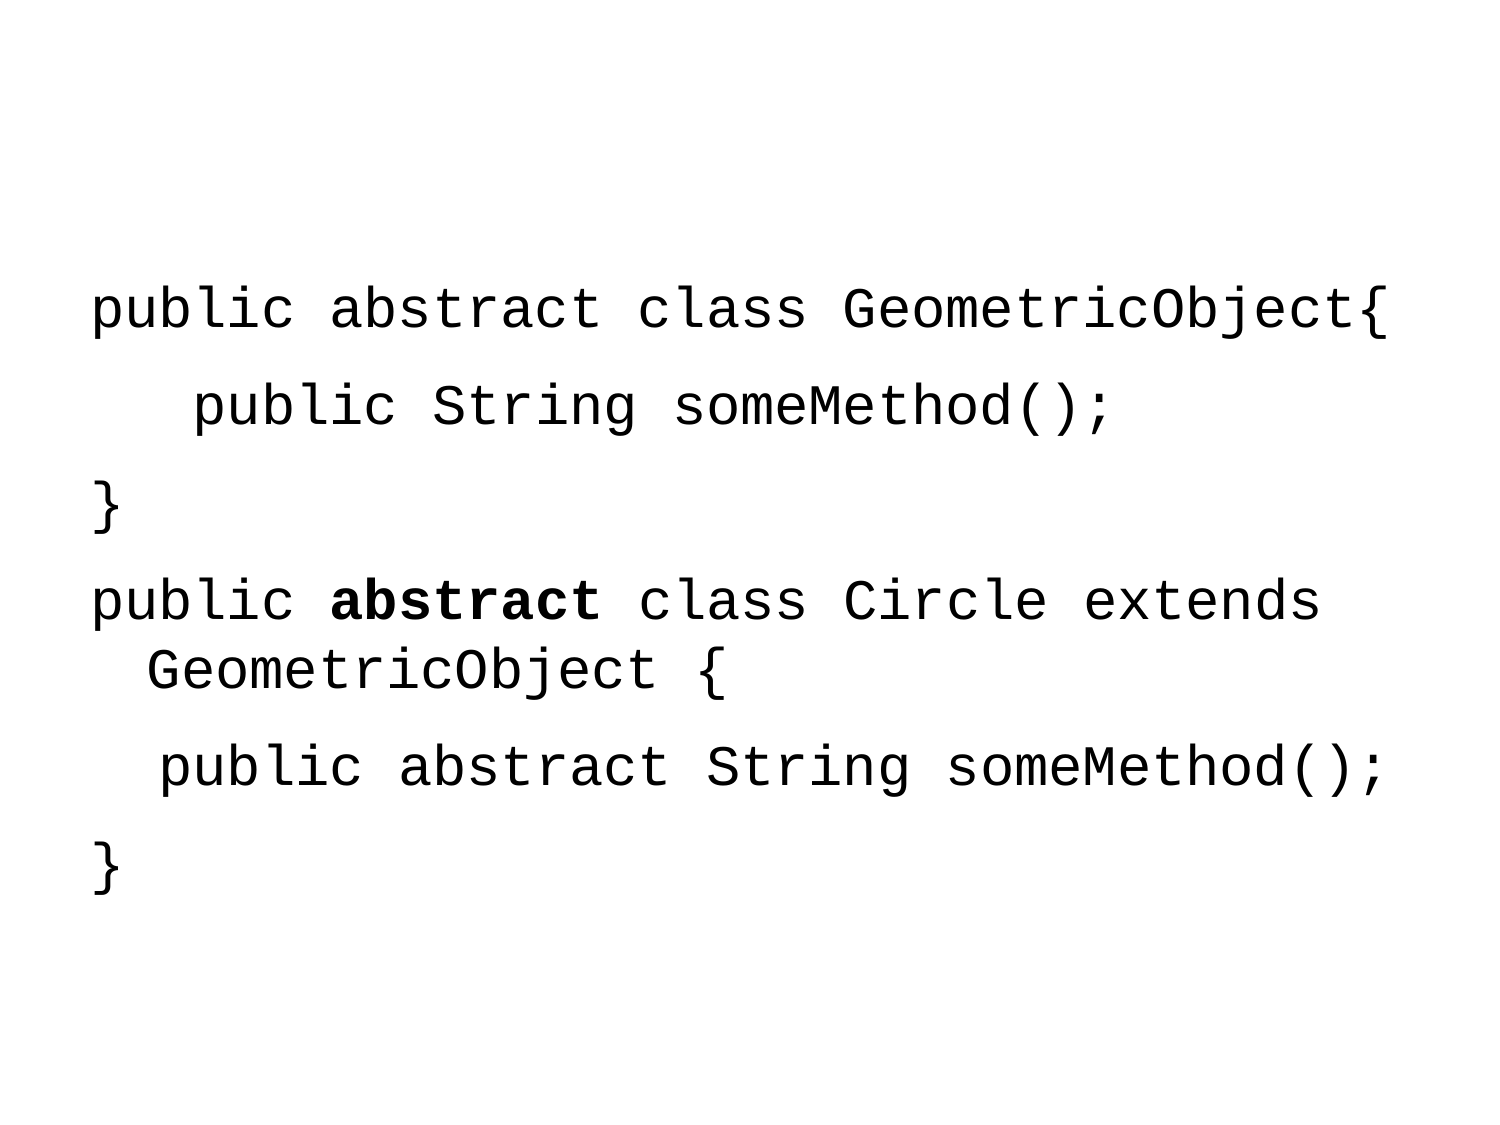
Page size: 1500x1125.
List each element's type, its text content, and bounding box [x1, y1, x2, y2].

list public abstract class GeometricObject{ public String someMethod(); } public abstract class Circle extends GeometricObject { public abstract String someMethod(); } [75, 262, 1425, 1005]
